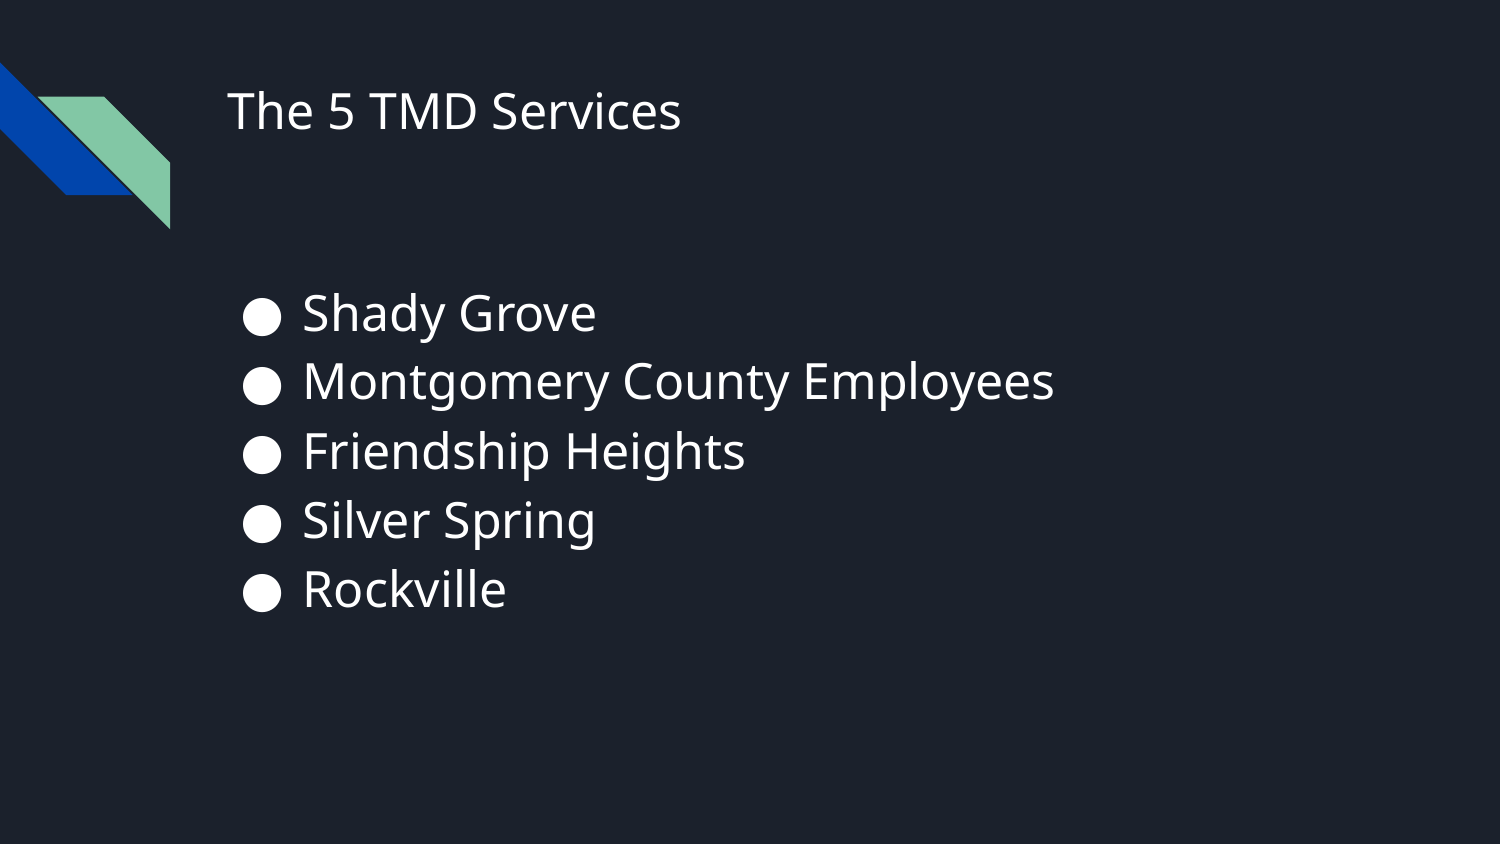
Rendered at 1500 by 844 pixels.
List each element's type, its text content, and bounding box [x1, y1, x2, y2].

list Shady Grove Montgomery County Employees Friendship Heights Silver Spring Rockville [212, 257, 1368, 735]
title The 5 TMD Services [212, 64, 1368, 215]
